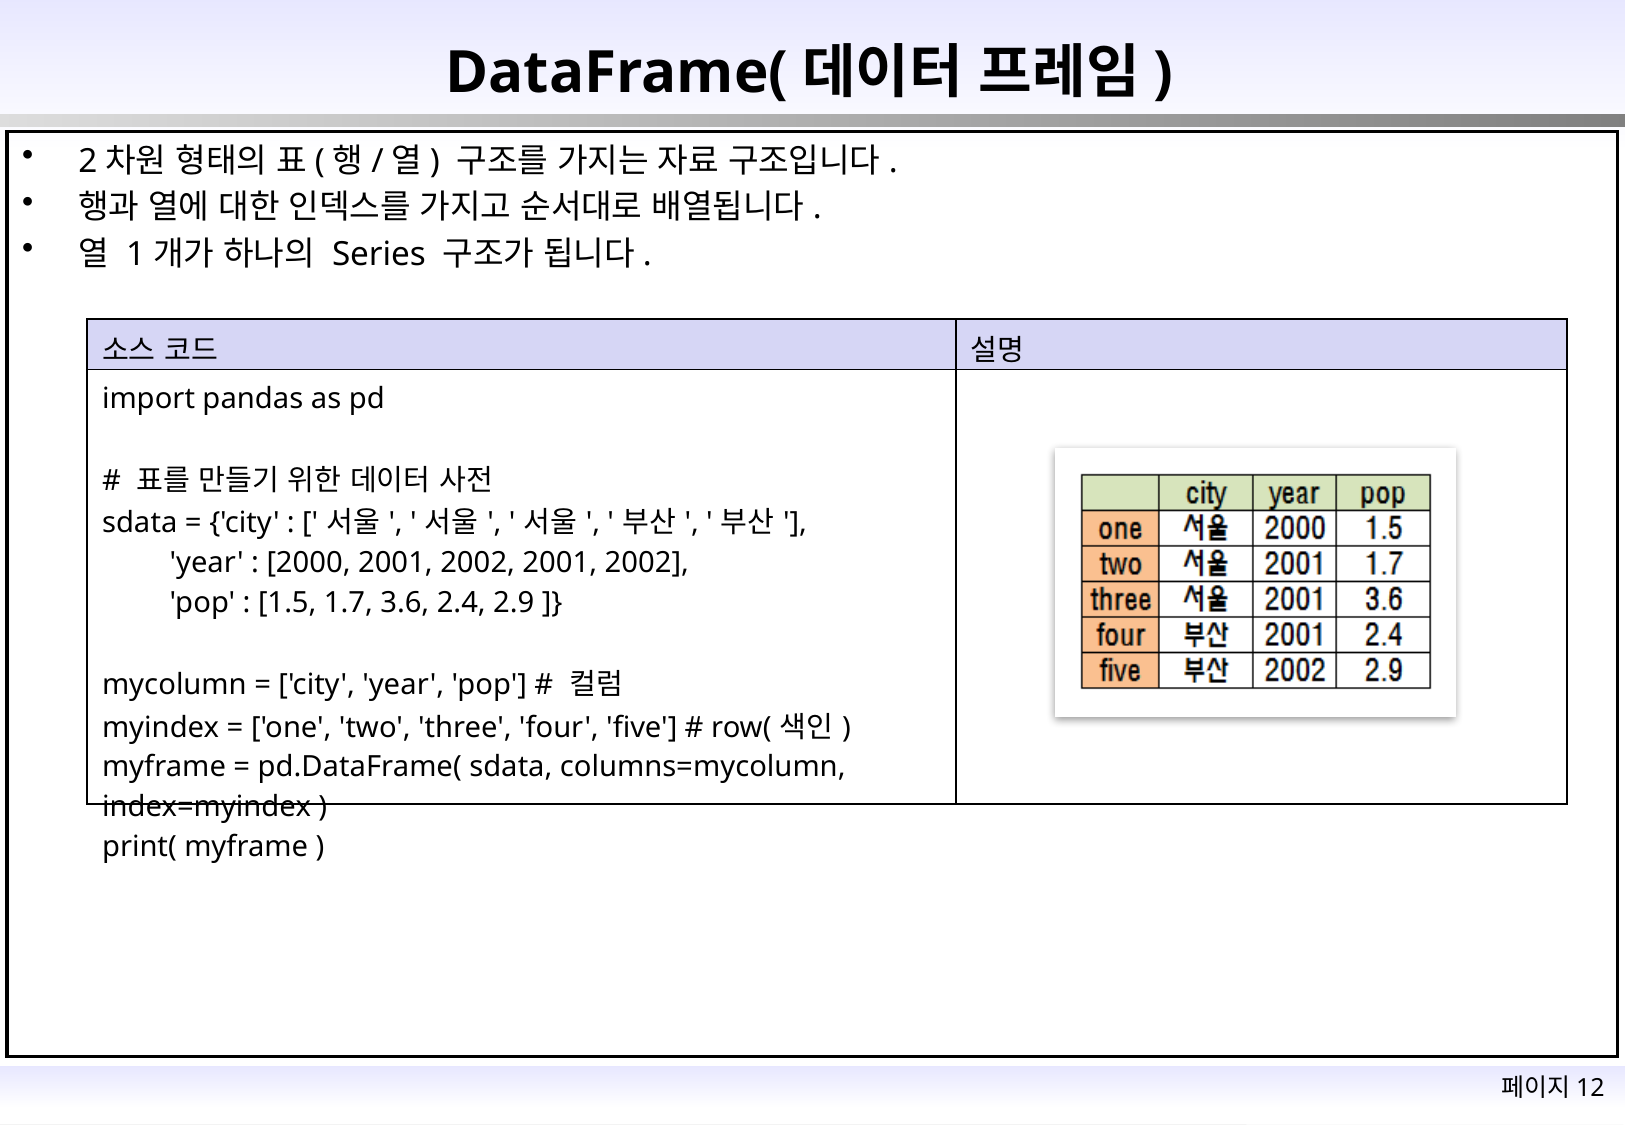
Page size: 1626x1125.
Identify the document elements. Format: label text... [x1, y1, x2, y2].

list 2차원 형태의 표(행/열) 구조를 가지는 자료 구조입니다. 행과 열에 대한 인덱스를 가지고 순서대로 배열됩니다. 열 1개가 하나의 Series 구조가 됩니다. [6, 130, 1590, 785]
table_header 소스 코드 [88, 320, 955, 369]
picture [1069, 462, 1442, 704]
table_header 설명 [957, 320, 1566, 369]
title DataFrame(데이터 프레임) [207, 24, 1412, 113]
table_cell [957, 370, 1566, 803]
table_cell import pandas as pd # 표를 만들기 위한 데이터 사전 sdata = {'city' : ['서울', '서울', '서울', '부산', '부산'], 'year' : [2000, 2001, 2002, 2001, 2002], 'pop' : [1.5, 1.7, 3.6, 2.4, 2.9 ]} mycolumn = ['city', 'year', 'pop'] # 컬럼 myindex = ['one', 'two', 'three', 'four', 'five'] # row(색인) myframe = pd.DataFrame( sdata, columns=mycolumn, index=myindex ) print( myframe ) [88, 370, 955, 803]
